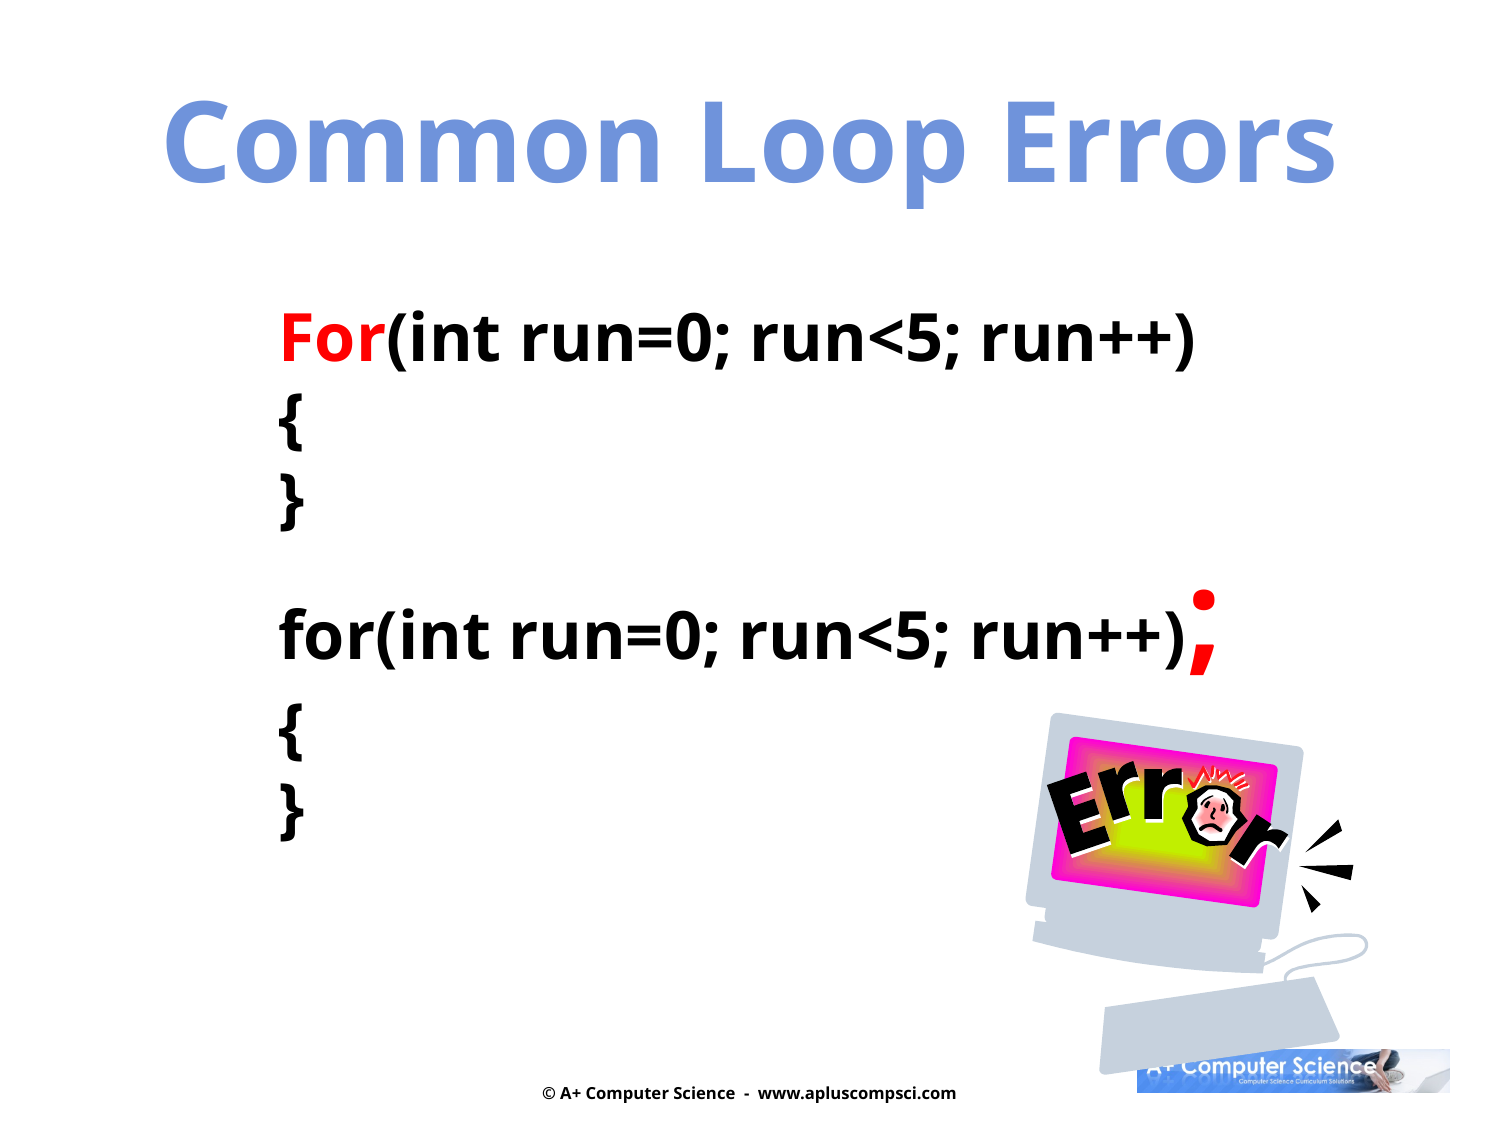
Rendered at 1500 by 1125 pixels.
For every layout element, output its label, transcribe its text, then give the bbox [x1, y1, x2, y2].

text_box Common Loop Errors [0, 62, 1500, 213]
text_box For(int run=0; run<5; run++) { } for(int run=0; run<5; run++); { } [263, 287, 1238, 852]
footer © A+ Computer Science - www.apluscompsci.com [512, 1024, 988, 1101]
picture [1024, 712, 1450, 1093]
